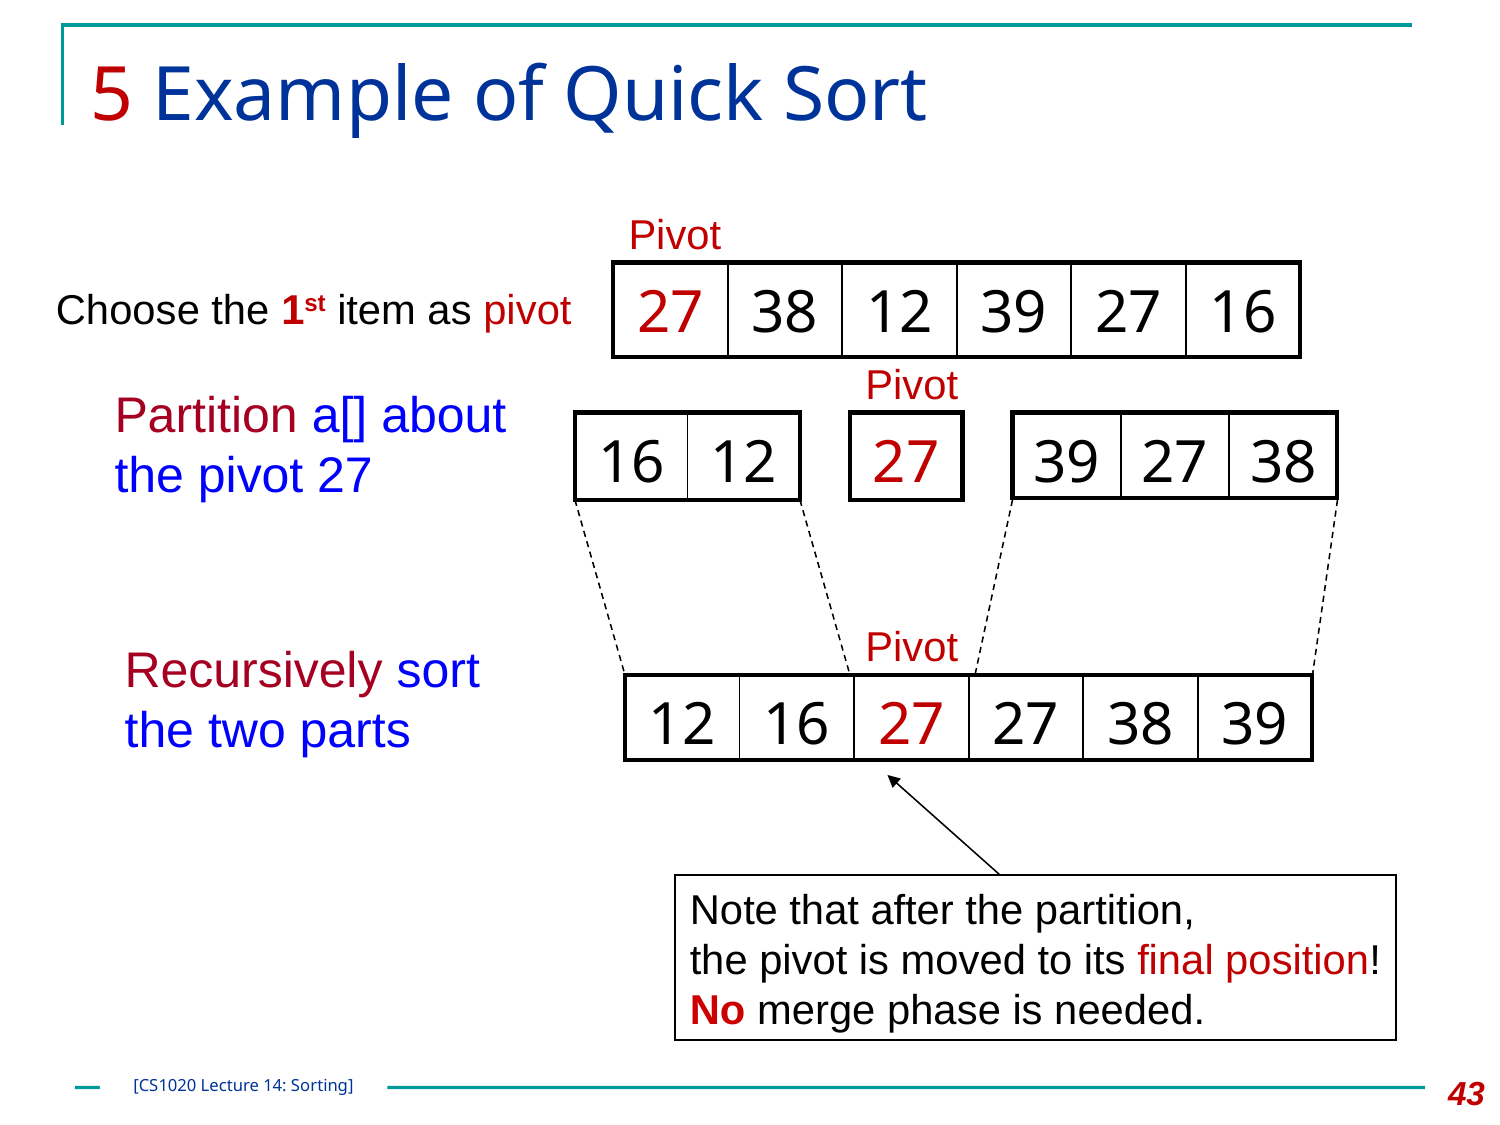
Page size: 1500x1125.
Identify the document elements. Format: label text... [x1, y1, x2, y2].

table_header 16 [740, 684, 853, 758]
table_header 39 [1015, 415, 1120, 496]
table_header 16 [577, 415, 687, 498]
table_header 39 [1199, 684, 1310, 758]
table_header 38 [729, 265, 841, 355]
table_header 27 [970, 684, 1082, 758]
table_header 27 [615, 265, 727, 355]
table_header 38 [1084, 684, 1197, 758]
slide_number 43 [1400, 1065, 1500, 1125]
table_header 12 [688, 415, 798, 498]
table_header 12 [843, 265, 956, 355]
table_header 27 [1122, 415, 1228, 496]
text_box Pivot [850, 350, 974, 415]
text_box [674, 774, 1397, 1042]
text_box Recursively sort the two parts [109, 630, 563, 766]
text_box Choose the 1st item as pivot [41, 275, 587, 340]
table_header 16 [1187, 265, 1298, 355]
table_header 12 [627, 684, 739, 758]
text_box Partition a[] about the pivot 27 [99, 374, 565, 510]
table_header 27 [855, 684, 968, 758]
table_header 39 [958, 265, 1070, 355]
text_box [CS1020 Lecture 14: Sorting] [99, 1074, 388, 1100]
table_header 27 [1072, 265, 1185, 355]
text_box Pivot [613, 200, 737, 265]
table_header 38 [1230, 415, 1335, 496]
title 5 Example of Quick Sort [74, 37, 1426, 188]
table_header 27 [852, 415, 960, 498]
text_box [574, 499, 1338, 676]
